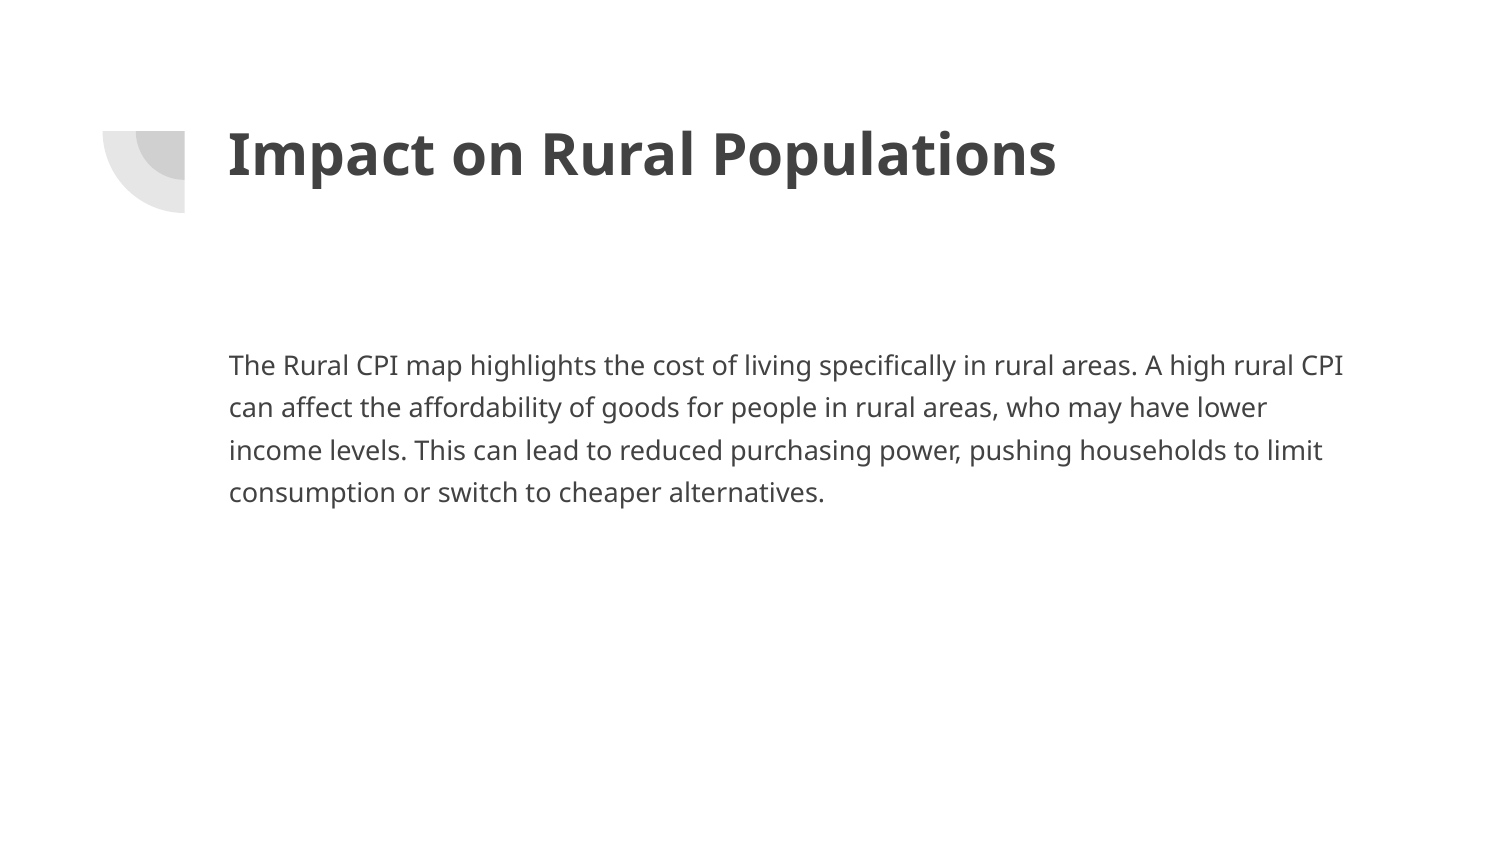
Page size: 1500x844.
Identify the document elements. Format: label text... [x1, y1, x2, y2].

title Impact on Rural Populations [213, 98, 1368, 263]
list The Rural CPI map highlights the cost of living specifically in rural areas. A high rural CPI can affect the affordability of goods for people in rural areas, who may have lower income levels. This can lead to reduced purchasing power, pushing households to limit consumption or switch to cheaper alternatives. [213, 326, 1368, 744]
